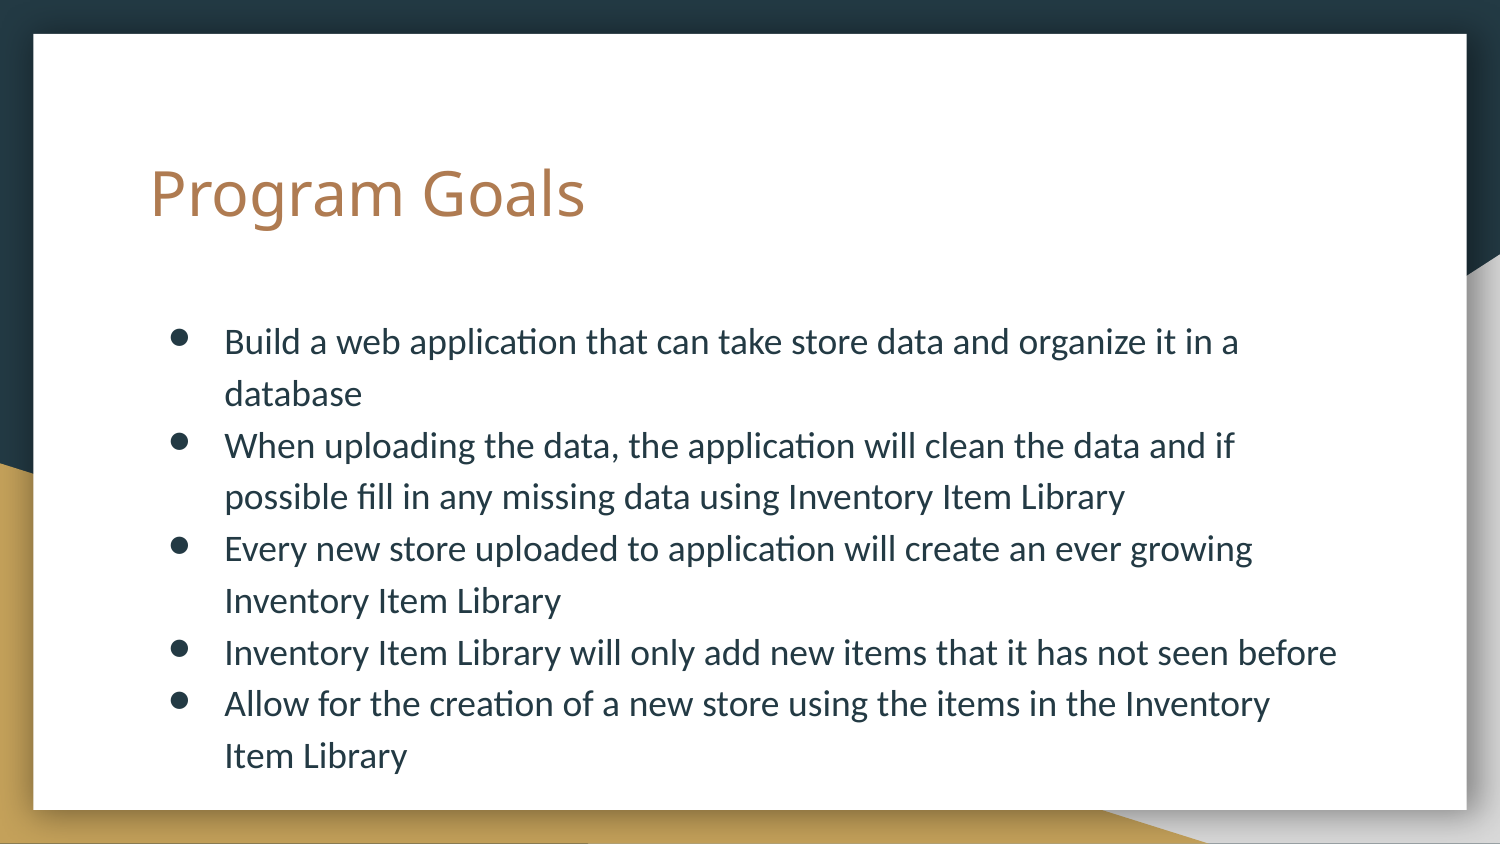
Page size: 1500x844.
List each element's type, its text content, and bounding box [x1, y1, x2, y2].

list Build a web application that can take store data and organize it in a database When uploading the data, the application will clean the data and if possible fill in any missing data using Inventory Item Library Every new store uploaded to application will create an ever growing Inventory Item Library Inventory Item Library will only add new items that it has not seen before Allow for the creation of a new store using the items in the Inventory Item Library [134, 295, 1366, 697]
title Program Goals [134, 138, 1366, 295]
